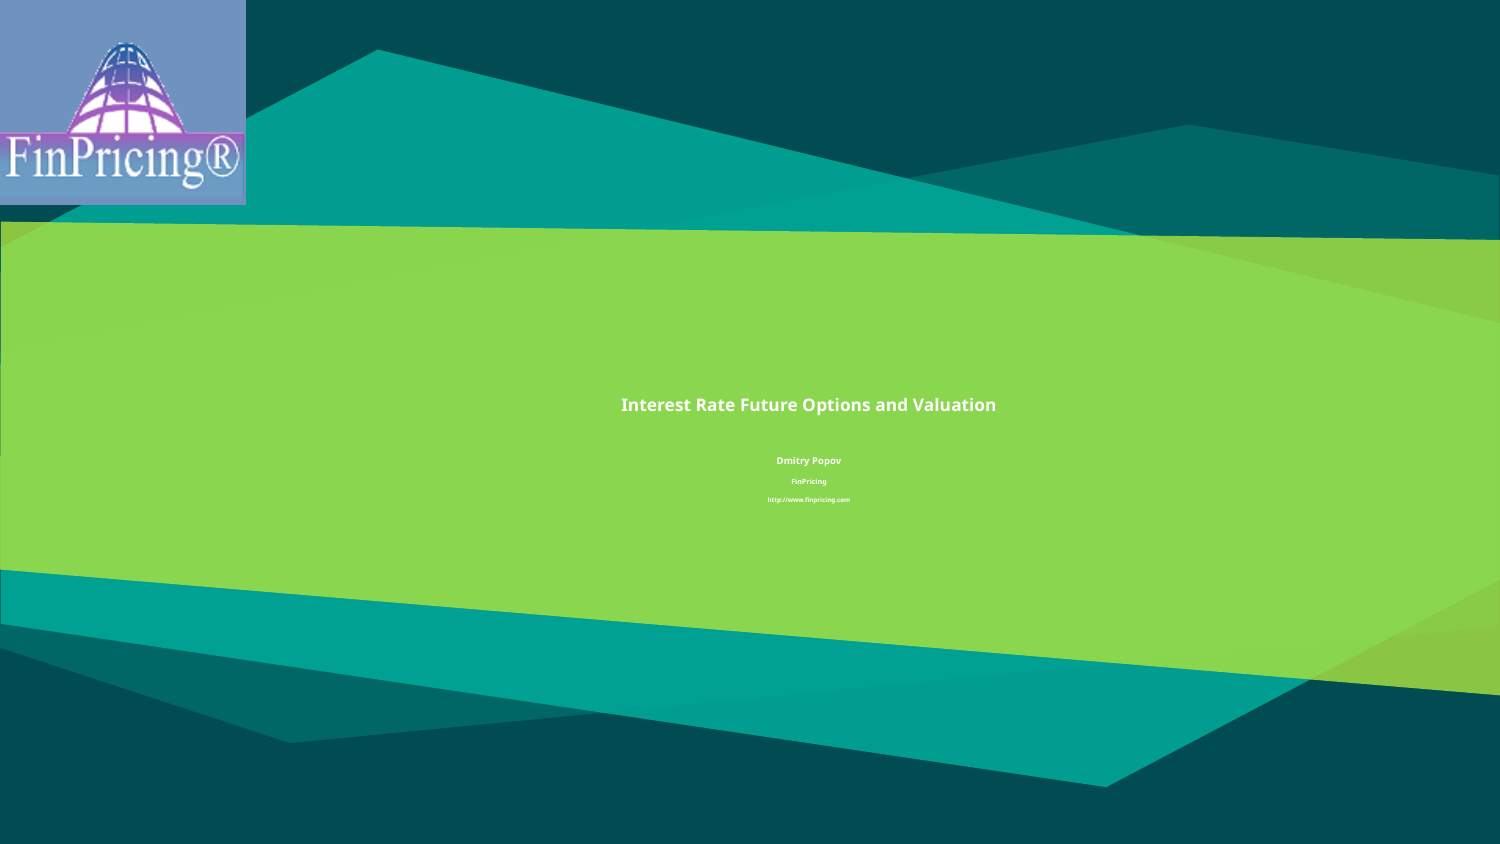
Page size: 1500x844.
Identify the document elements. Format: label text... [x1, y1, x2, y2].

title Interest Rate Future Options and Valuation Dmitry Popov FinPricing http://www.finpricing.com [230, 351, 1388, 542]
picture [0, 0, 246, 205]
